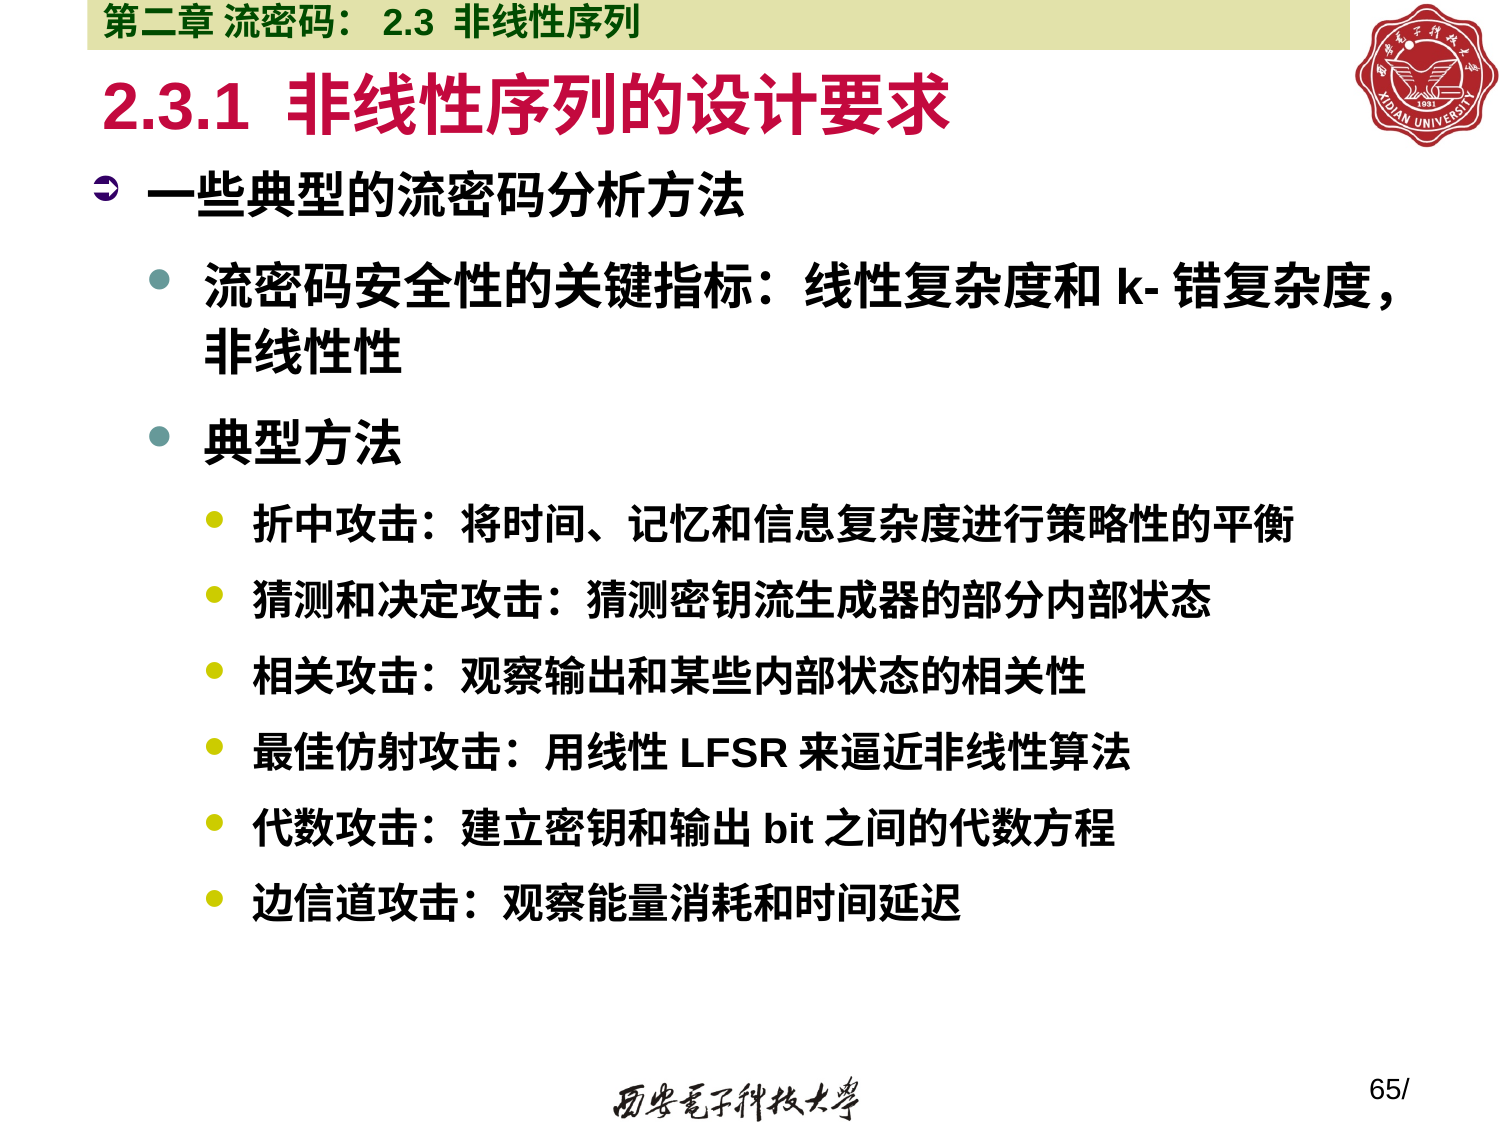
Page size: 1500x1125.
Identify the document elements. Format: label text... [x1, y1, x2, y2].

title 2.3.1 非线性序列的设计要求 [87, 62, 1351, 149]
slide_number 65/ [1074, 1062, 1426, 1113]
list 一些典型的流密码分析方法 流密码安全性的关键指标：线性复杂度和k-错复杂度，非线性性 典型方法 折中攻击：将时间、记忆和信息复杂度进行策略性的平衡 猜测和决定攻击：猜测密钥流生成器的部分内部状态 相关攻击：观察输出和某些内部状态的相关性 最佳仿射攻击：用线性LFSR来逼近非线性算法 代数攻击：建立密钥和输出bit之间的代数方程 边信道攻击：观察能量消耗和时间延迟 [74, 149, 1451, 1088]
picture [1350, 0, 1500, 150]
text_box 第二章 流密码：2.3 非线性序列 [87, 0, 1350, 50]
picture [612, 1088, 863, 1125]
